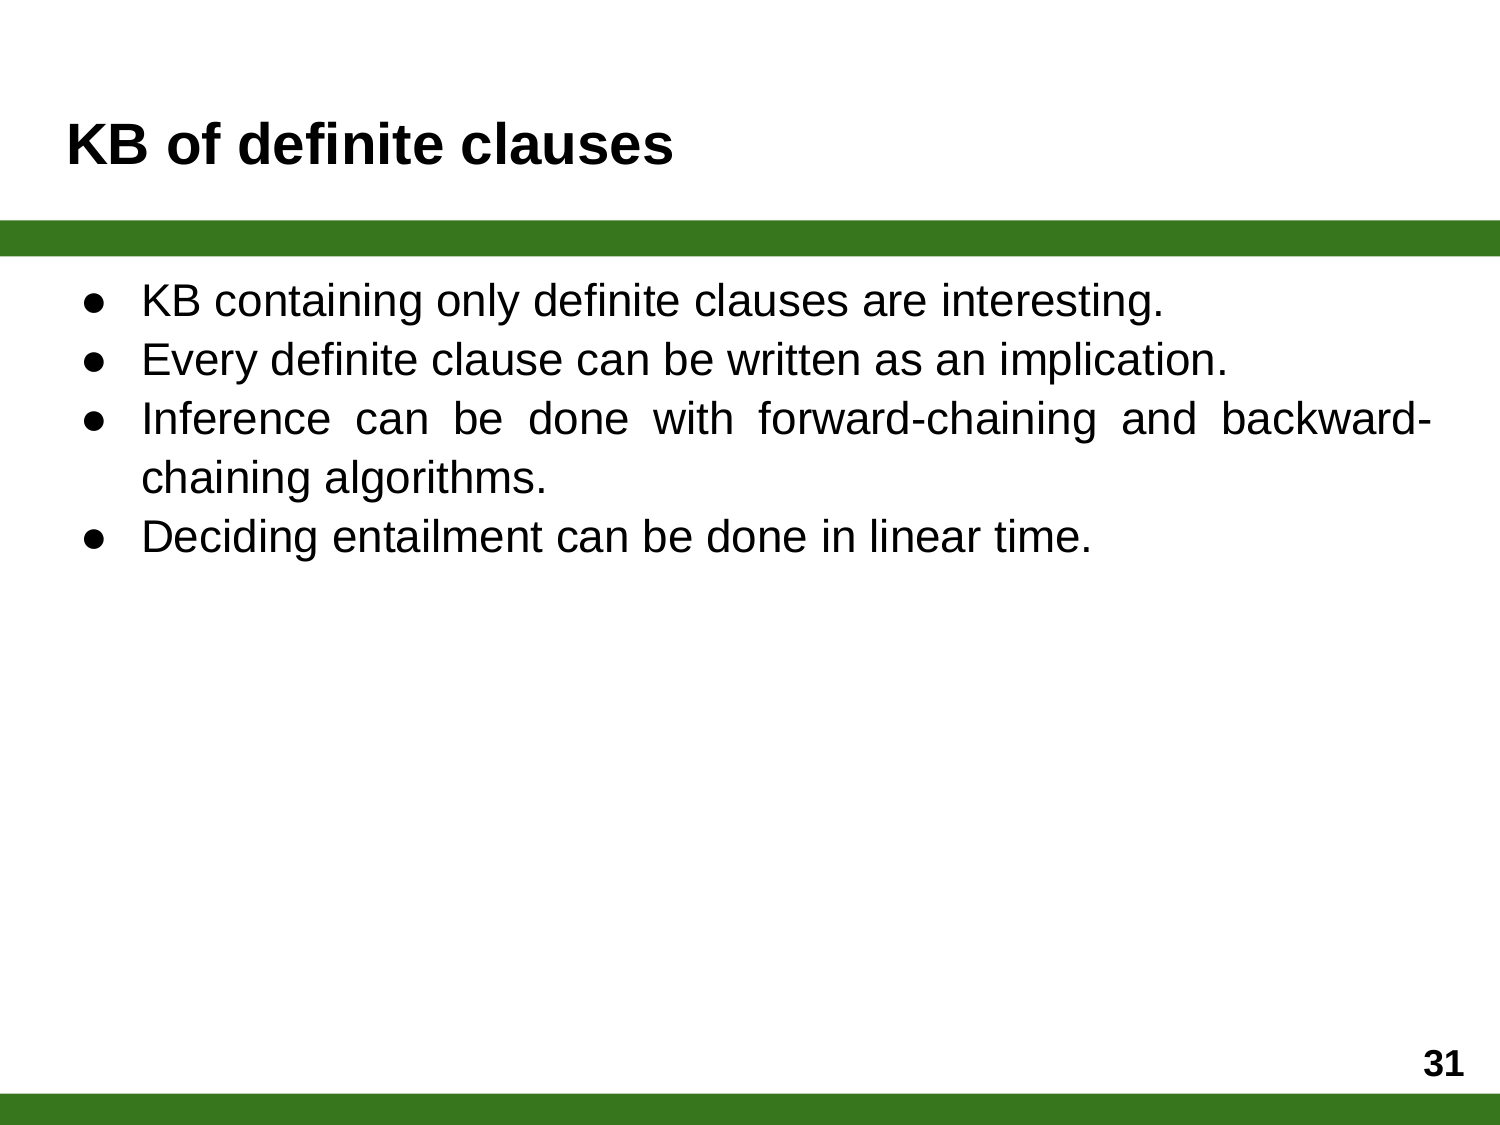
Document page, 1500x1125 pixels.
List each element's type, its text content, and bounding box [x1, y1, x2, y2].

list KB containing only definite clauses are interesting. Every definite clause can be written as an implication. Inference can be done with forward-chaining and backward- chaining algorithms. Deciding entailment can be done in linear time. [51, 252, 1449, 1000]
title KB of definite clauses [51, 97, 1449, 223]
slide_number ‹#› [1389, 1019, 1480, 1106]
